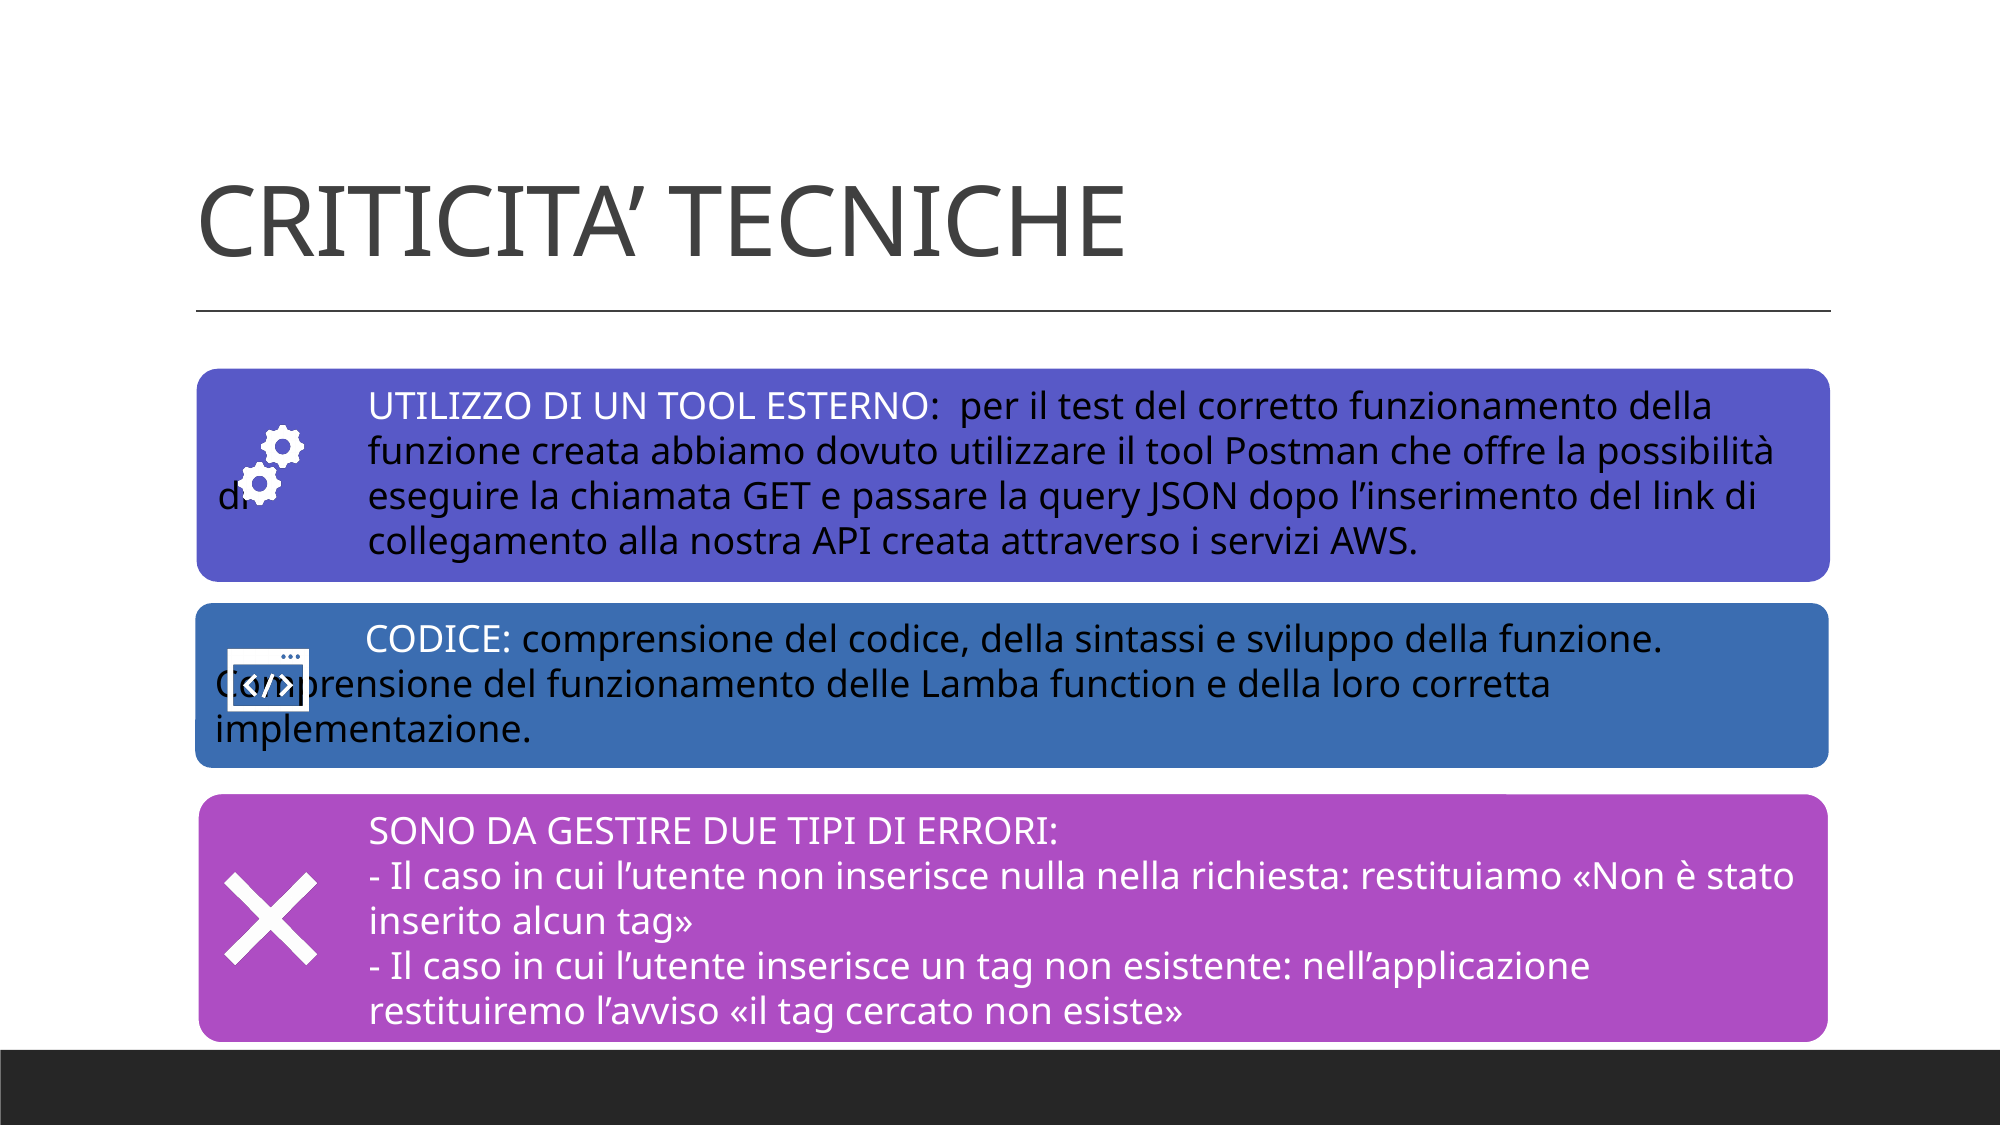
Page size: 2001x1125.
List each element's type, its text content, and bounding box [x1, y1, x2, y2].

text_box CODICE: comprensione del codice, della sintassi e sviluppo della funzione. Comprensione del funzionamento delle Lamba function e della loro corretta implementazione. [195, 603, 1829, 768]
picture [207, 854, 335, 982]
text_box UTILIZZO DI UN TOOL ESTERNO: per il test del corretto funzionamento della funzione creata abbiamo dovuto utilizzare il tool Postman che offre la possibilità di eseguire la chiamata GET e passare la query JSON dopo l’inserimento del link di collegamento alla nostra API creata attraverso i servizi AWS. [196, 368, 1831, 582]
text_box [221, 415, 320, 514]
text_box SONO DA GESTIRE DUE TIPI DI ERRORI: - Il caso in cui l’utente non inserisce nulla nella richiesta: restituiamo «Non è stato inserito alcun tag» - Il caso in cui l’utente inserisce un tag non esistente: nell’applicazione restituiremo l’avviso «il tag cercato non esiste» [194, 790, 1833, 1047]
title CRITICITA’ TECNICHE [180, 47, 1830, 285]
text_box [218, 630, 318, 730]
